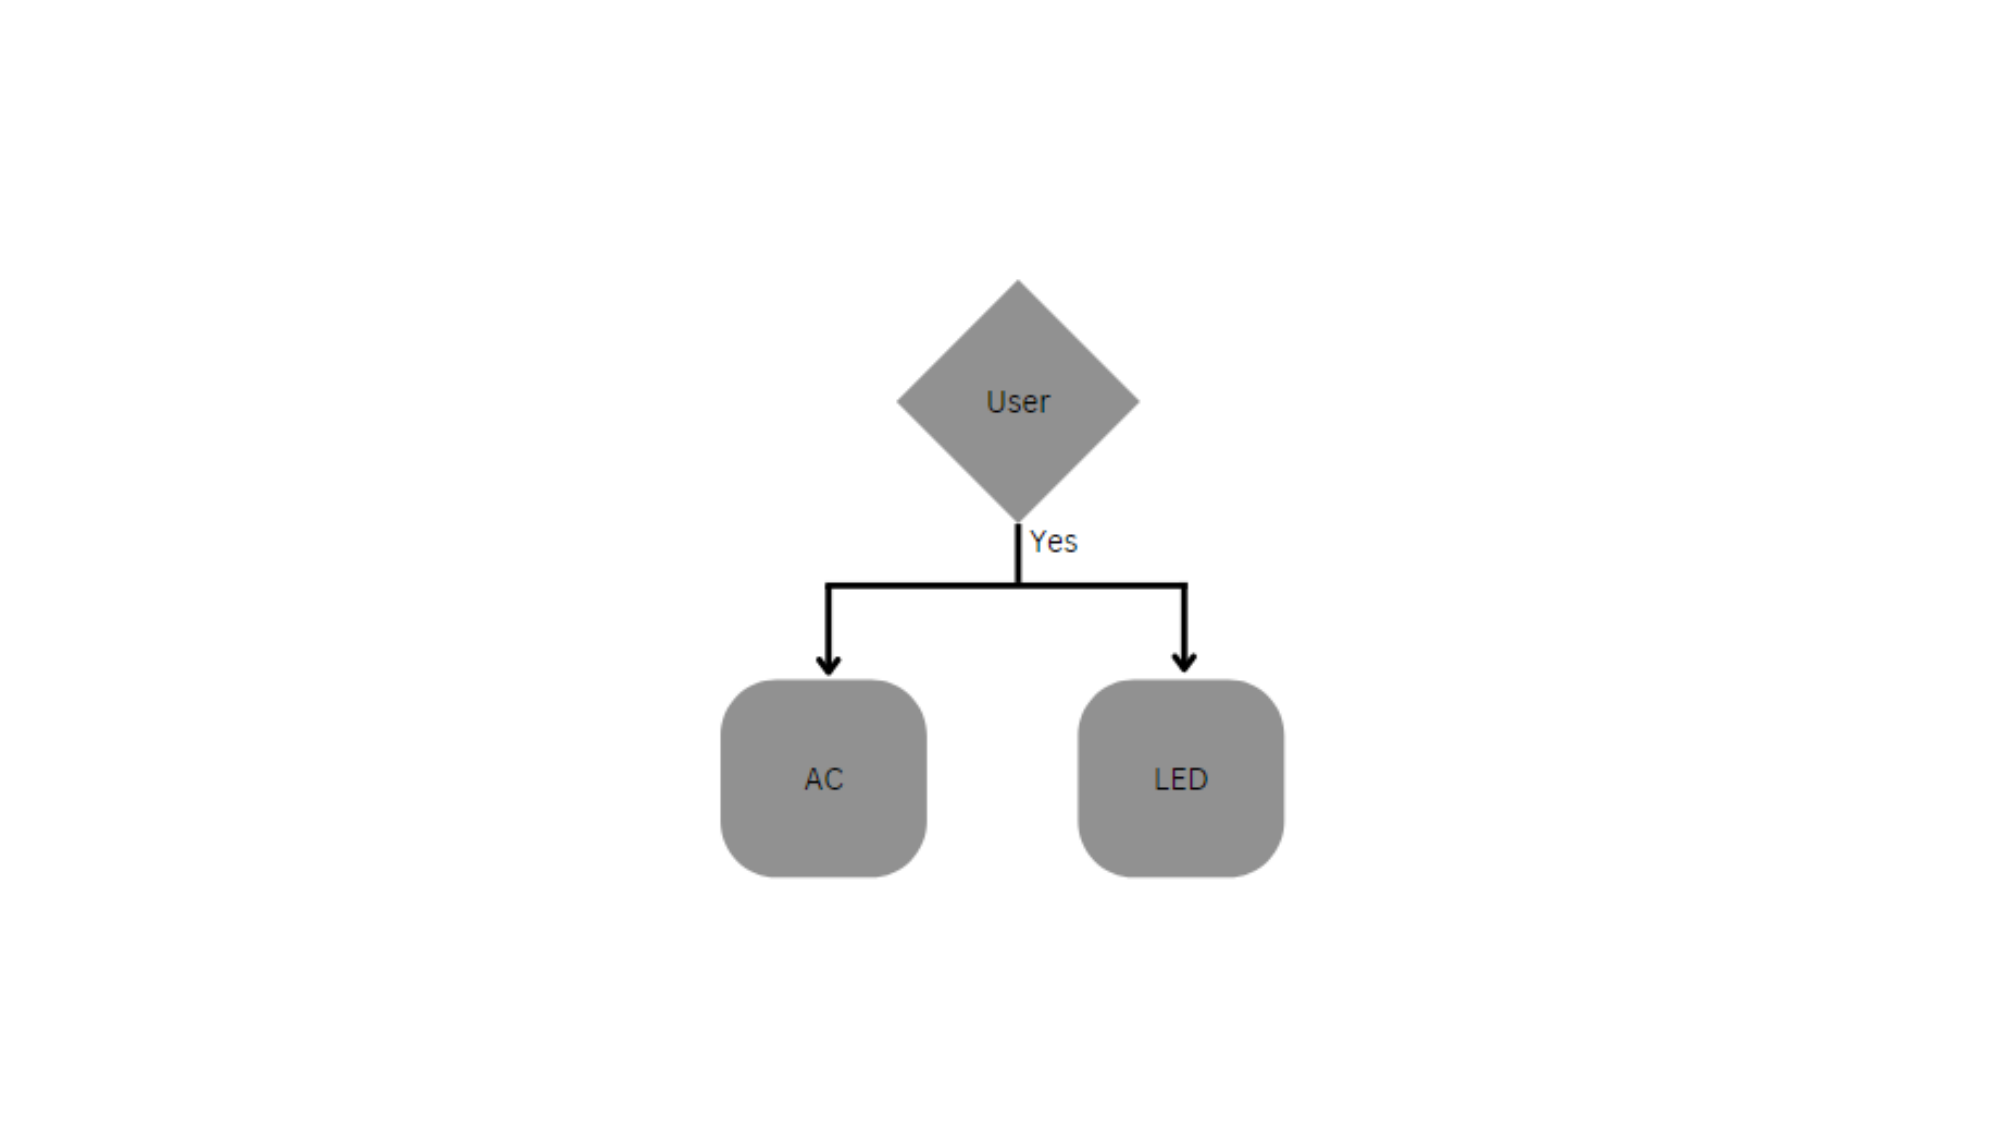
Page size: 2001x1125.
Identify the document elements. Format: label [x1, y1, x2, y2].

picture [608, 169, 1393, 956]
